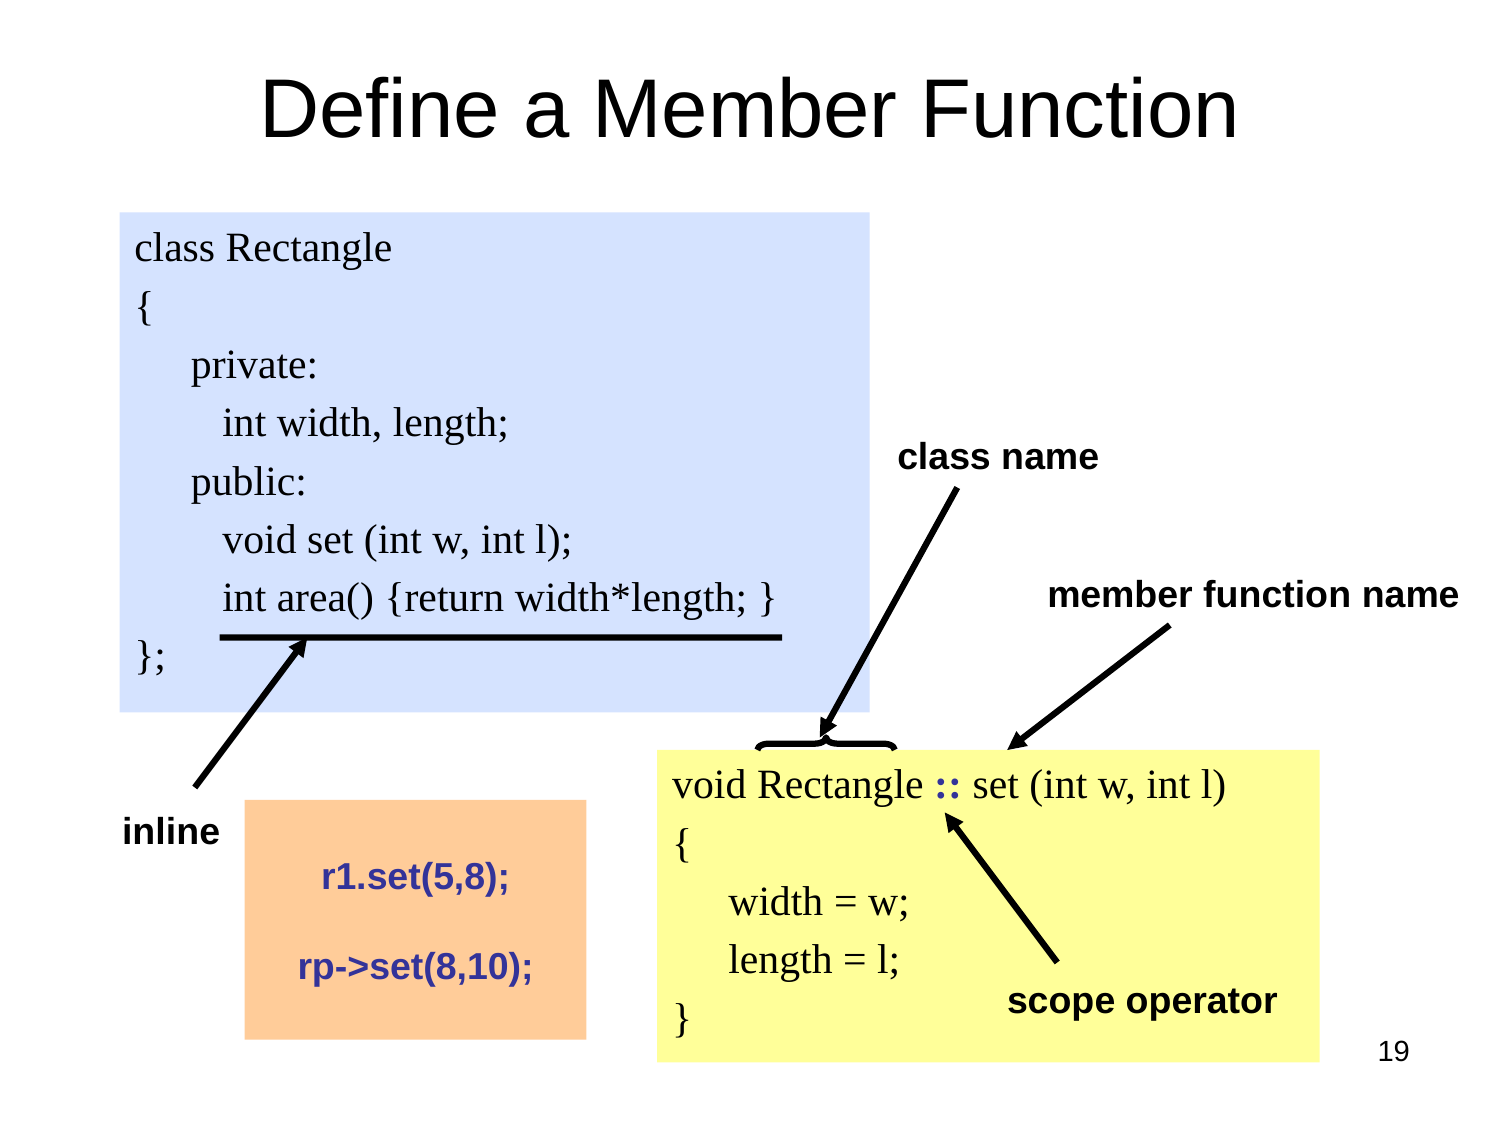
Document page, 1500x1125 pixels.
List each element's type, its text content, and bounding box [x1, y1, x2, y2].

text_box class Rectangle { private: int width, length; public: void set (int w, int l); int area() {return width*length; } }; [119, 212, 870, 635]
text_box void Rectangle :: set (int w, int l) { width = w; length = l; } [657, 869, 1320, 1063]
slide_number 19 [1074, 1038, 1426, 1103]
text_box r1.set(5,8); rp->set(8,10); [244, 869, 587, 1040]
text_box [756, 424, 1476, 1029]
title Define a Member Function [75, 45, 1425, 163]
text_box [106, 637, 751, 861]
